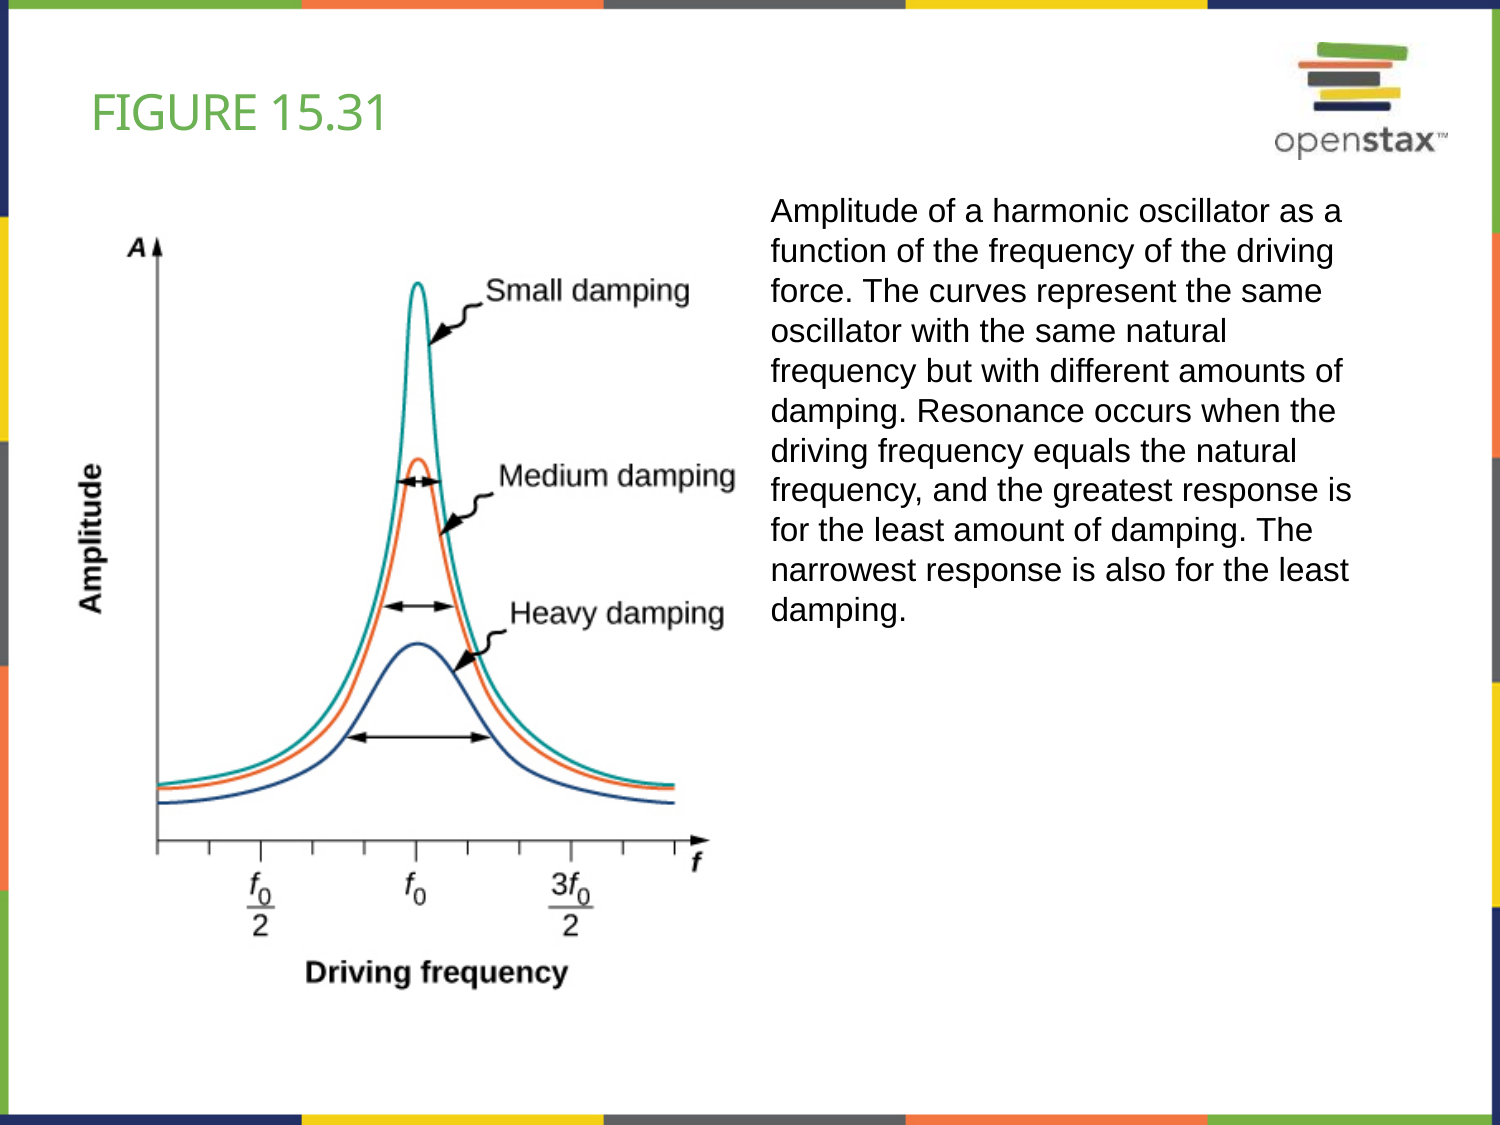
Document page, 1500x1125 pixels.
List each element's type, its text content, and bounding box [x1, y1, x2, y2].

title Figure 15.31 [75, 39, 1275, 148]
picture [0, 0, 1500, 1125]
list Amplitude of a harmonic oscillator as a function of the frequency of the driving force. The curves represent the same oscillator with the same natural frequency but with different amounts of damping. Resonance occurs when the driving frequency equals the natural frequency, and the greatest response is for the least amount of damping. The narrowest response is also for the least damping. [755, 181, 1398, 1045]
